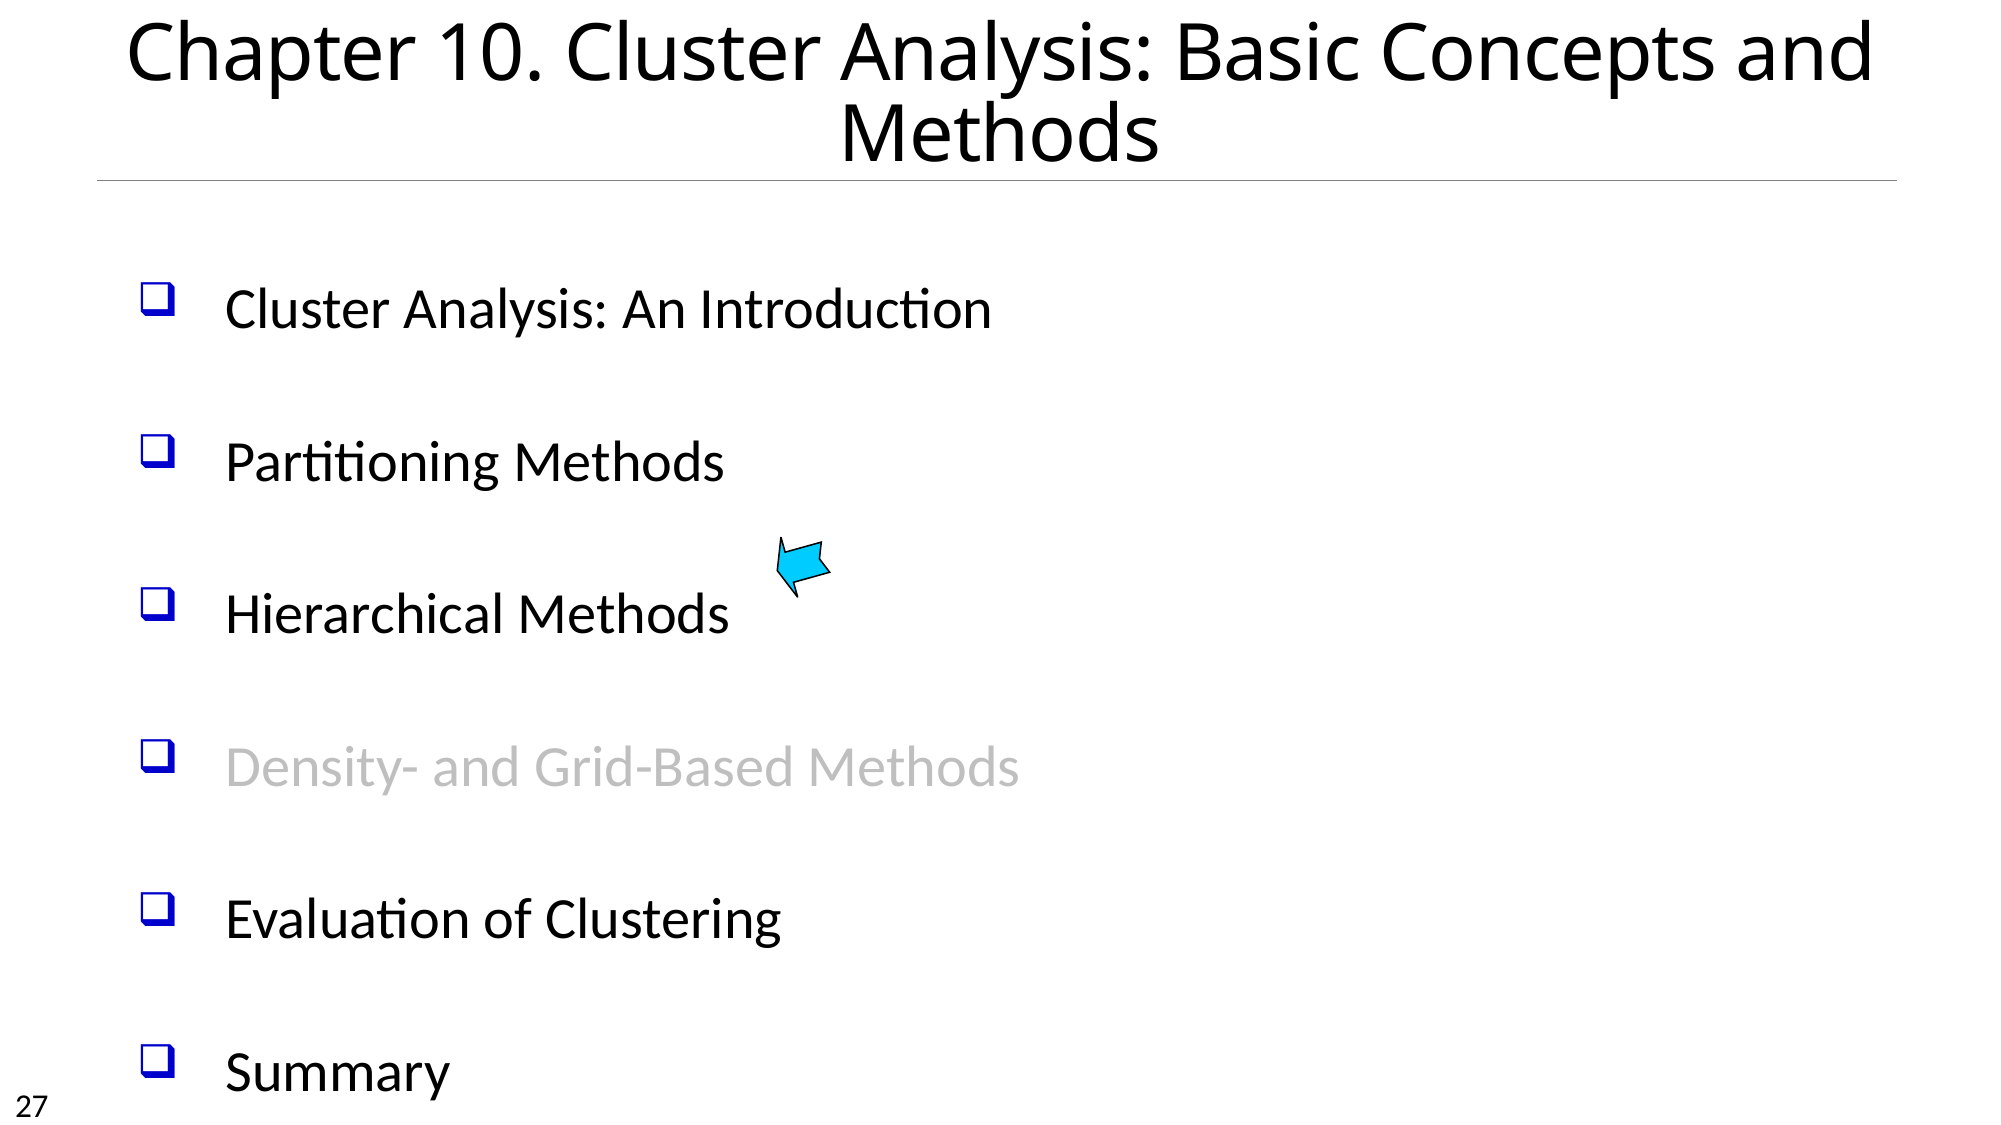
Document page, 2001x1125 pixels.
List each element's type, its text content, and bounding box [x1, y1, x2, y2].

title Chapter 10. Cluster Analysis: Basic Concepts and Methods [0, 15, 2000, 179]
list Cluster Analysis: An Introduction Partitioning Methods Hierarchical Methods Density- and Grid-Based Methods Evaluation of Clustering Summary [122, 192, 1761, 1111]
text_box [777, 537, 830, 598]
